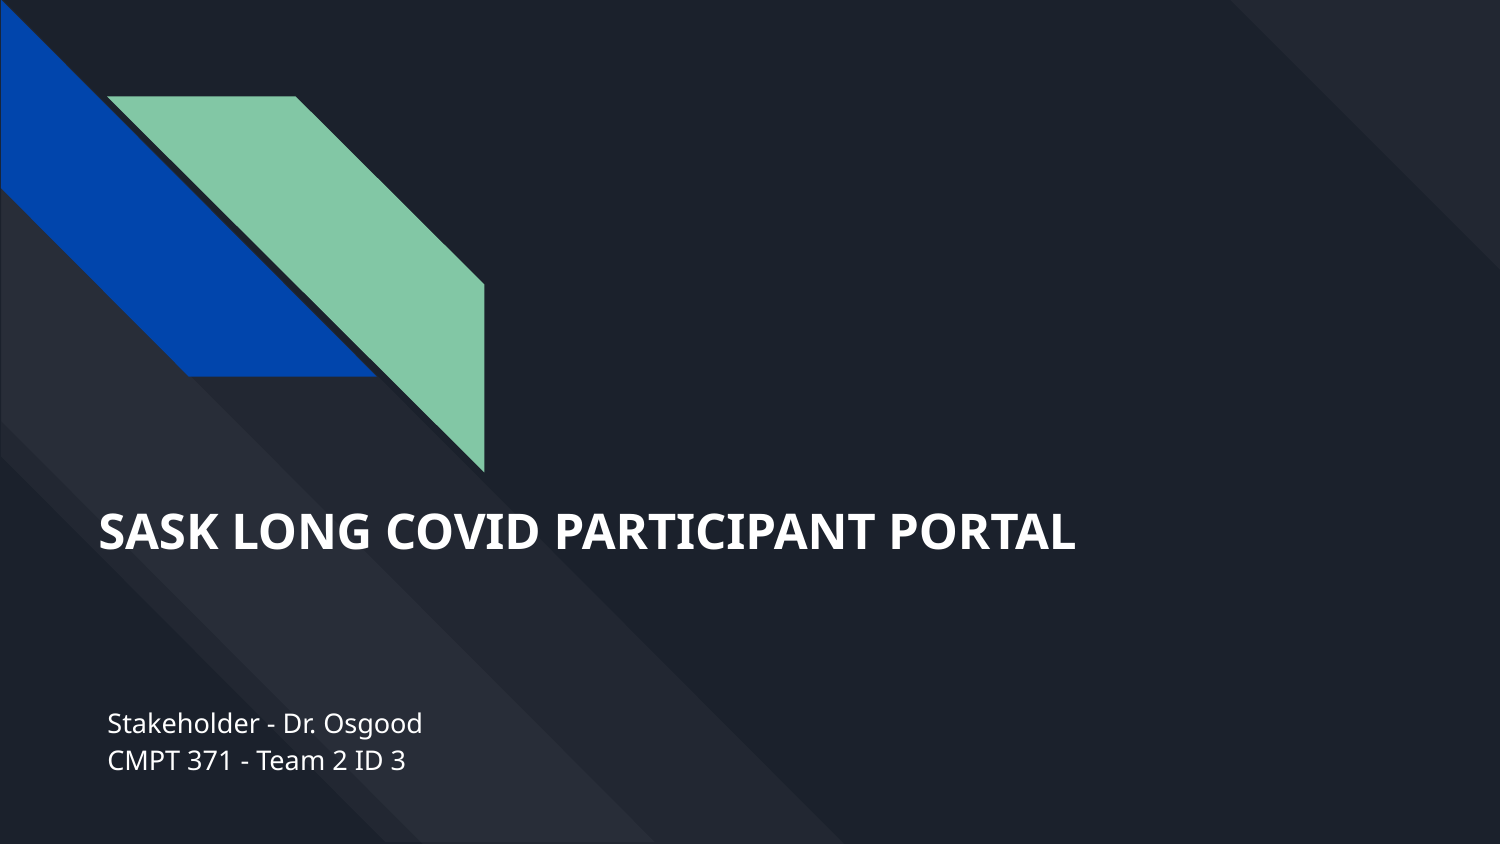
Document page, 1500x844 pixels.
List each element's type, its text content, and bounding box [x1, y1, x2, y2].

subtitle Stakeholder - Dr. Osgood CMPT 371 - Team 2 ID 3 [92, 689, 1279, 814]
title SASK LONG COVID PARTICIPANT PORTAL [83, 482, 1209, 620]
